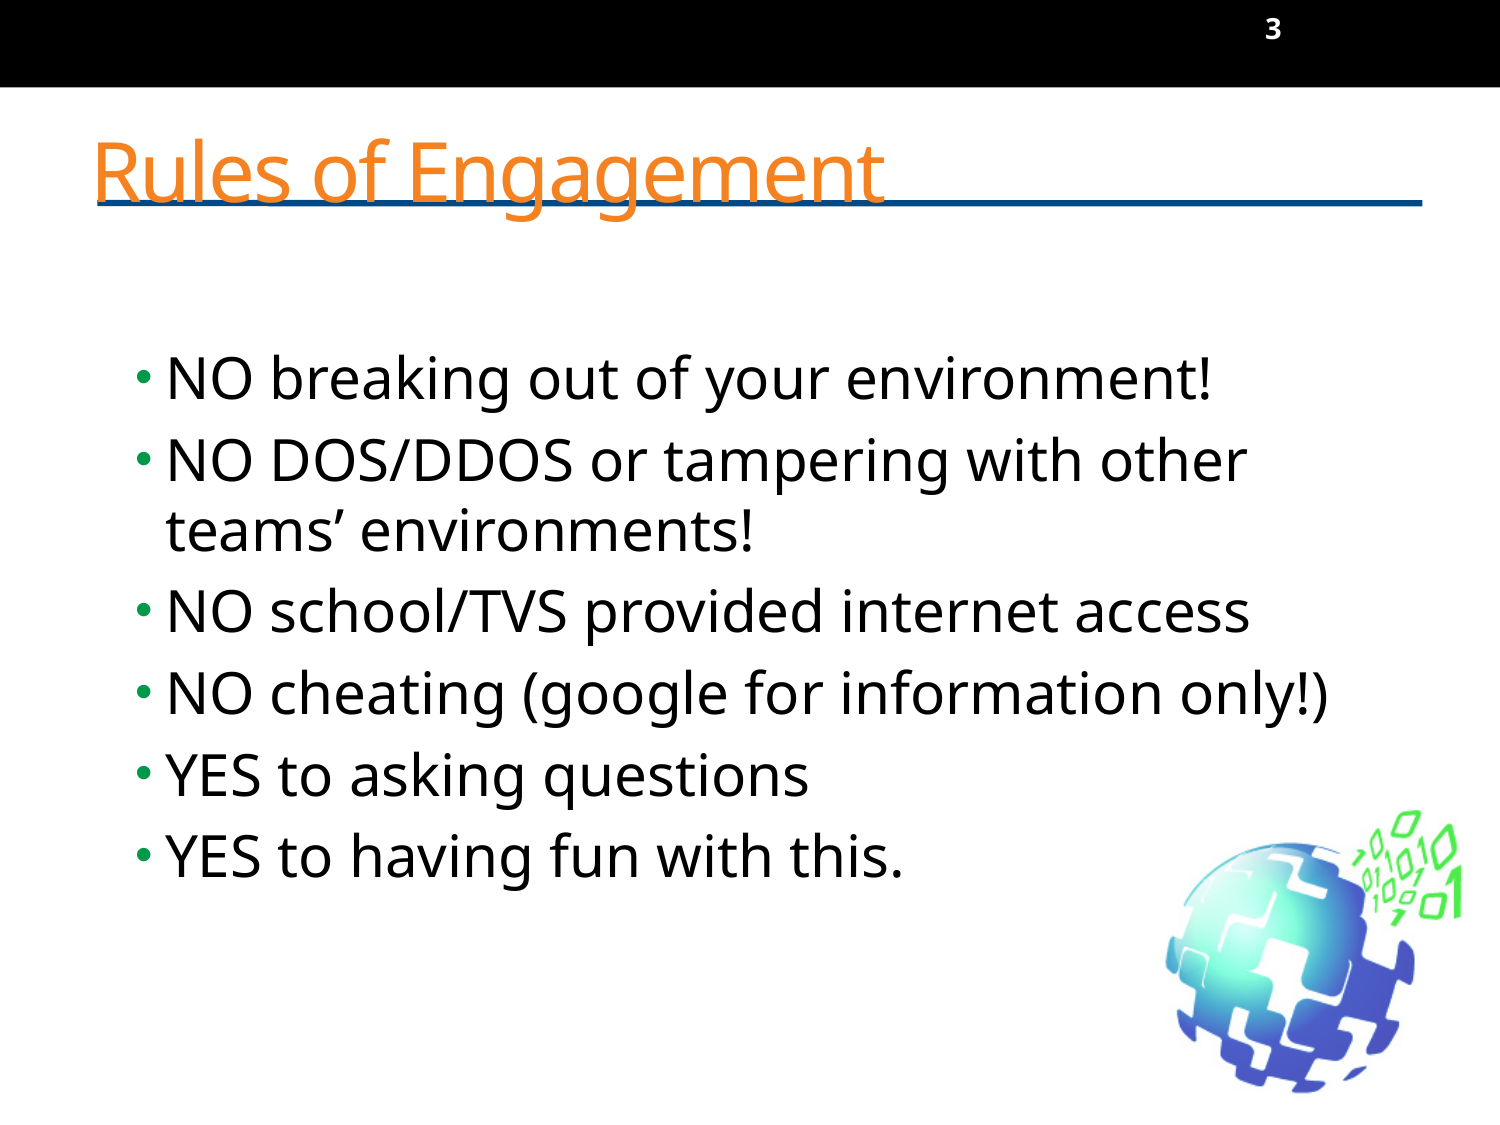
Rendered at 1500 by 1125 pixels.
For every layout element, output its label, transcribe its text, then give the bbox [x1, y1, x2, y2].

title Rules of Engagement [75, 87, 1425, 250]
list NO breaking out of your environment! NO DOS/DDOS or tampering with other teams’ environments! NO school/TVS provided internet access NO cheating (google for information only!) YES to asking questions YES to having fun with this. [75, 262, 1425, 1063]
slide_number 2 [1250, 3, 1425, 57]
